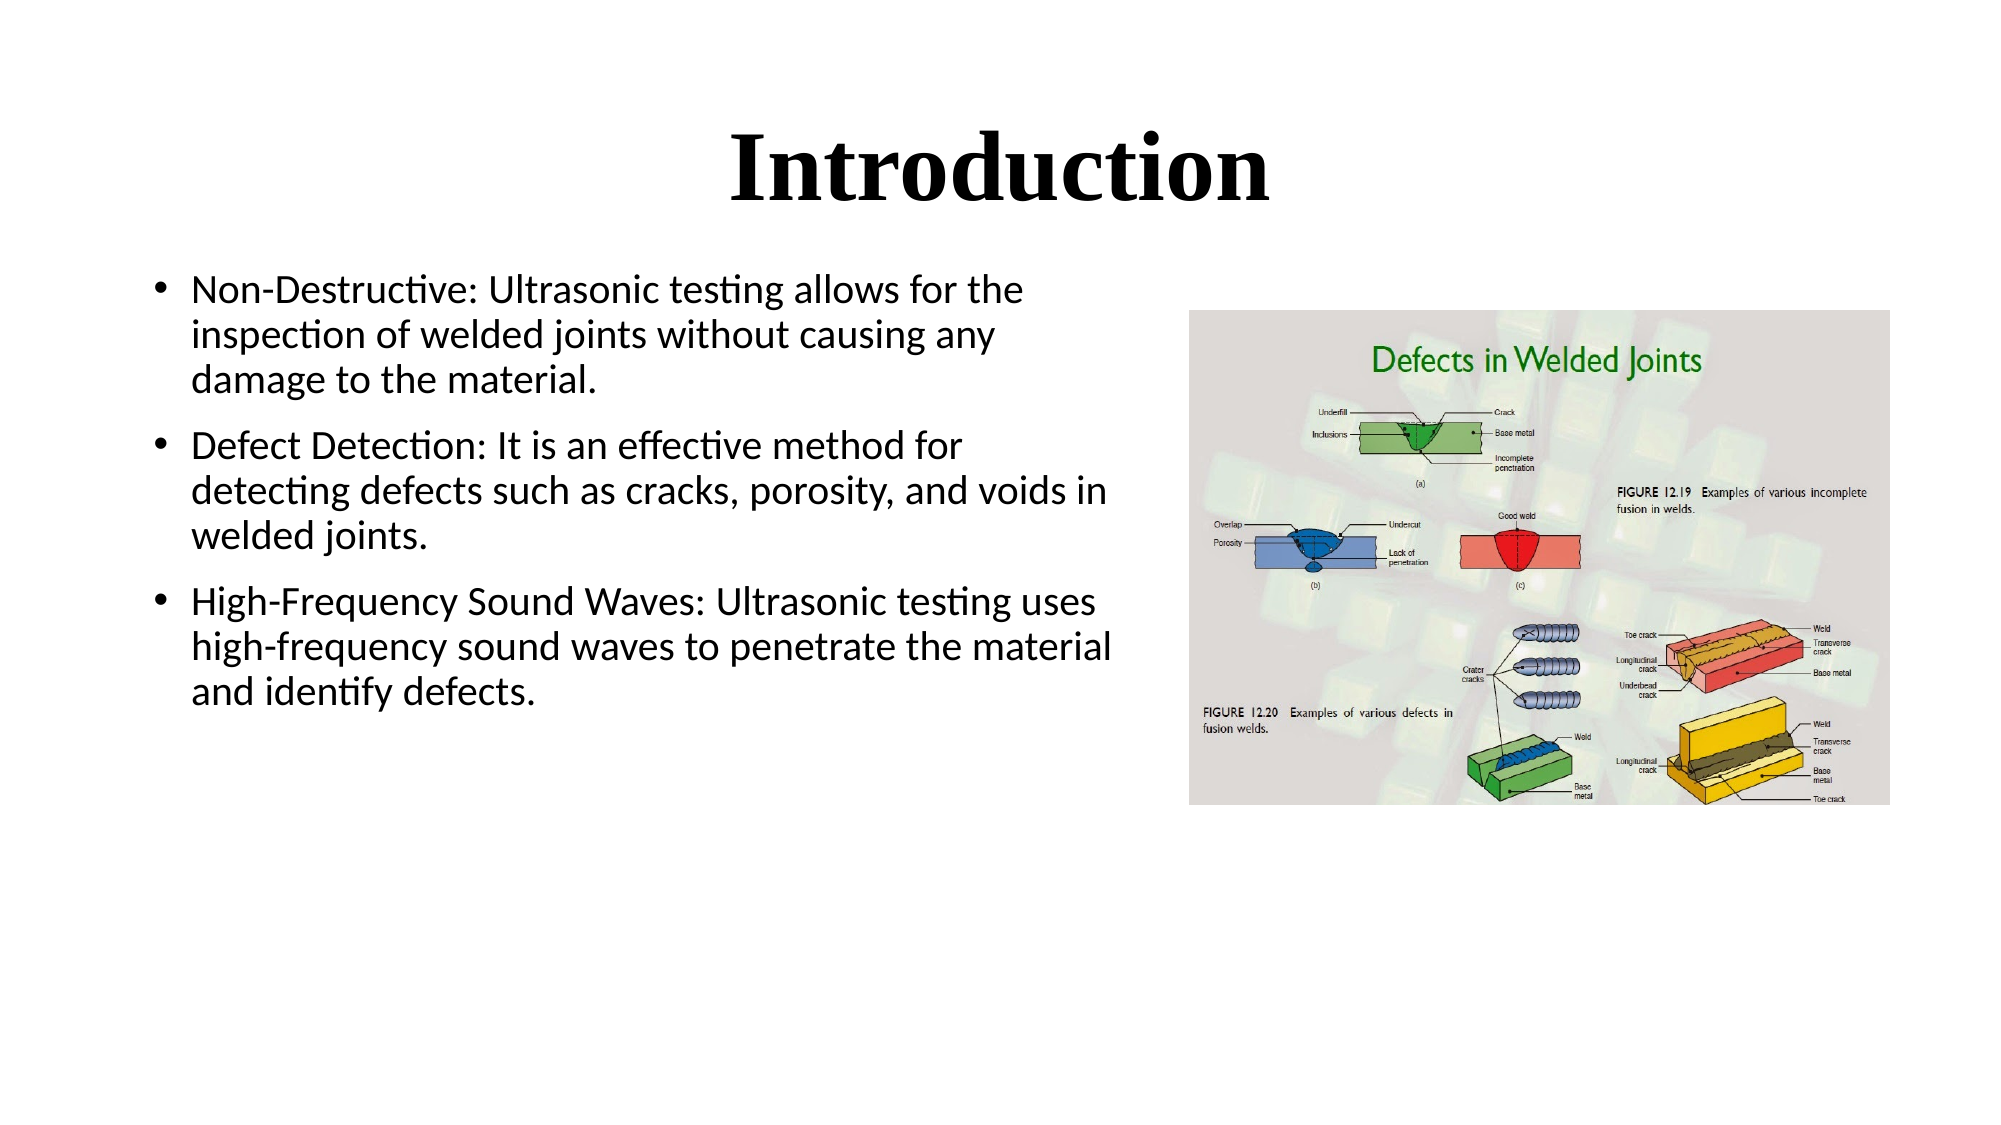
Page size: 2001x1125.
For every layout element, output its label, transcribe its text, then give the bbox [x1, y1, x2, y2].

title Introduction [137, 59, 1863, 278]
picture [1189, 310, 1890, 805]
list Non-Destructive: Ultrasonic testing allows for the inspection of welded joints without causing any damage to the material. Defect Detection: It is an effective method for detecting defects such as cracks, porosity, and voids in welded joints. High-Frequency Sound Waves: Ultrasonic testing uses high-frequency sound waves to penetrate the material and identify defects. [138, 189, 1145, 1114]
